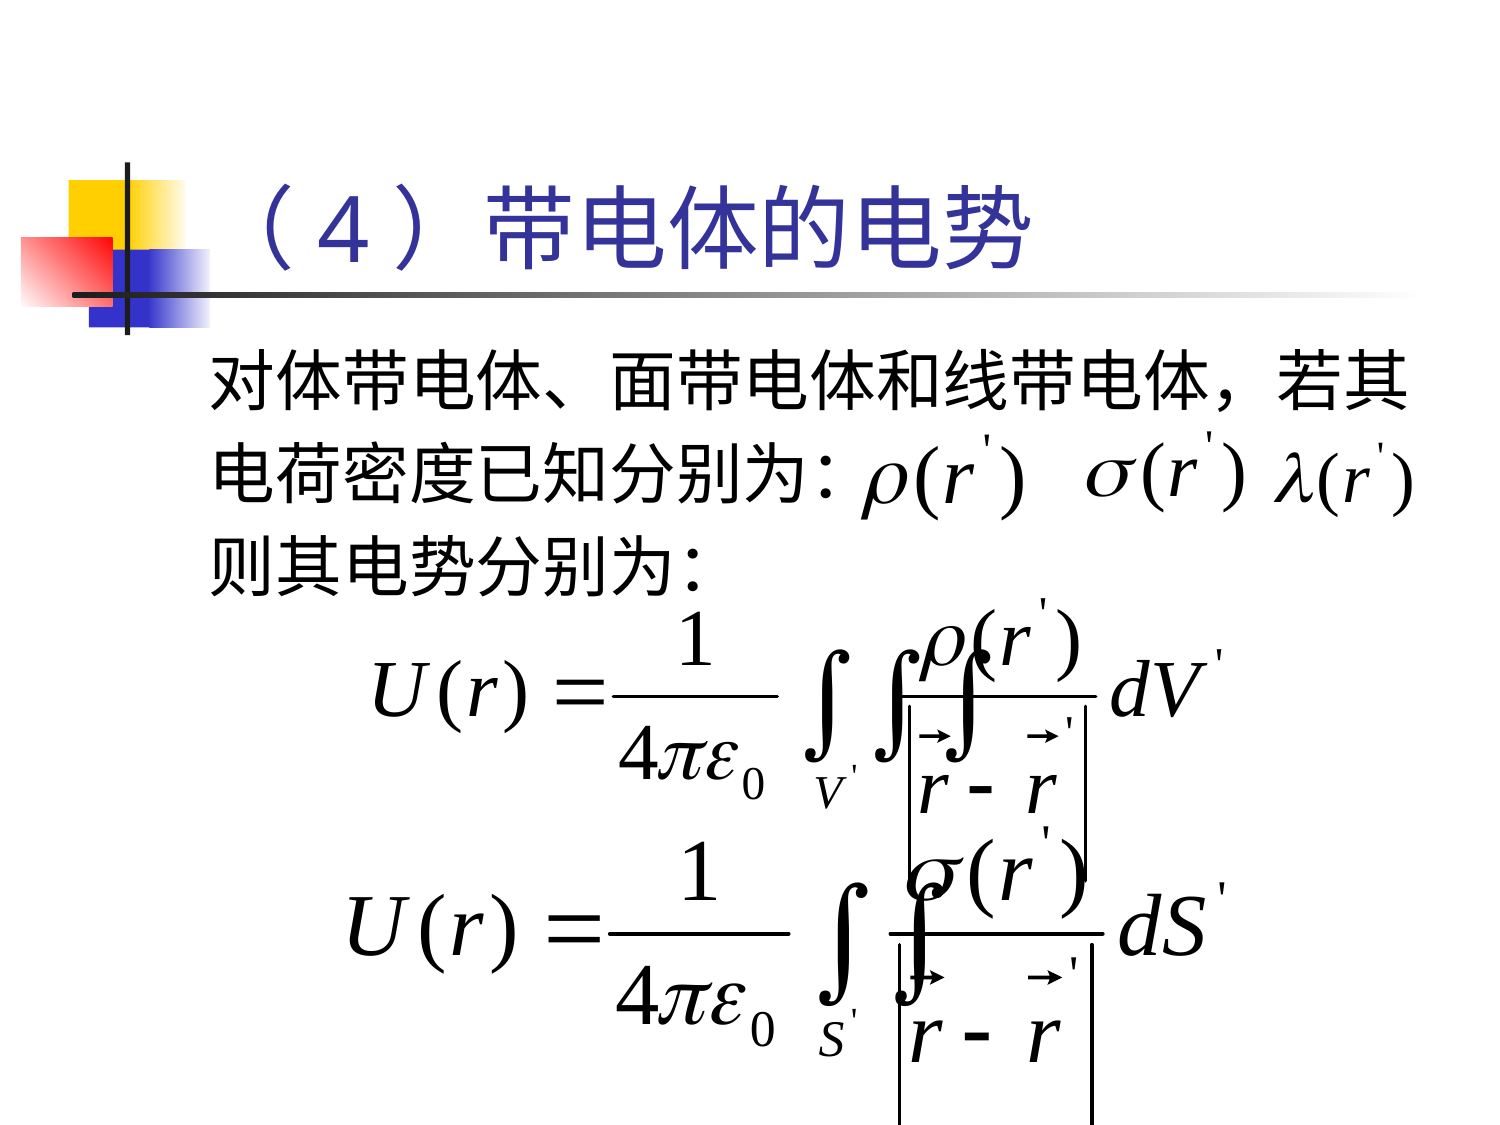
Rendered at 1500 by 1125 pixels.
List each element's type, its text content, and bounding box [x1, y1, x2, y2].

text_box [362, 574, 1243, 799]
list 对体带电体、面带电体和线带电体，若其 电荷密度已知分别为： 则其电势分别为： [193, 330, 1470, 1007]
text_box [845, 413, 1038, 538]
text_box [1262, 424, 1430, 533]
title （4）带电体的电势 [188, 101, 1468, 289]
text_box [1074, 412, 1263, 530]
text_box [335, 800, 1252, 1125]
